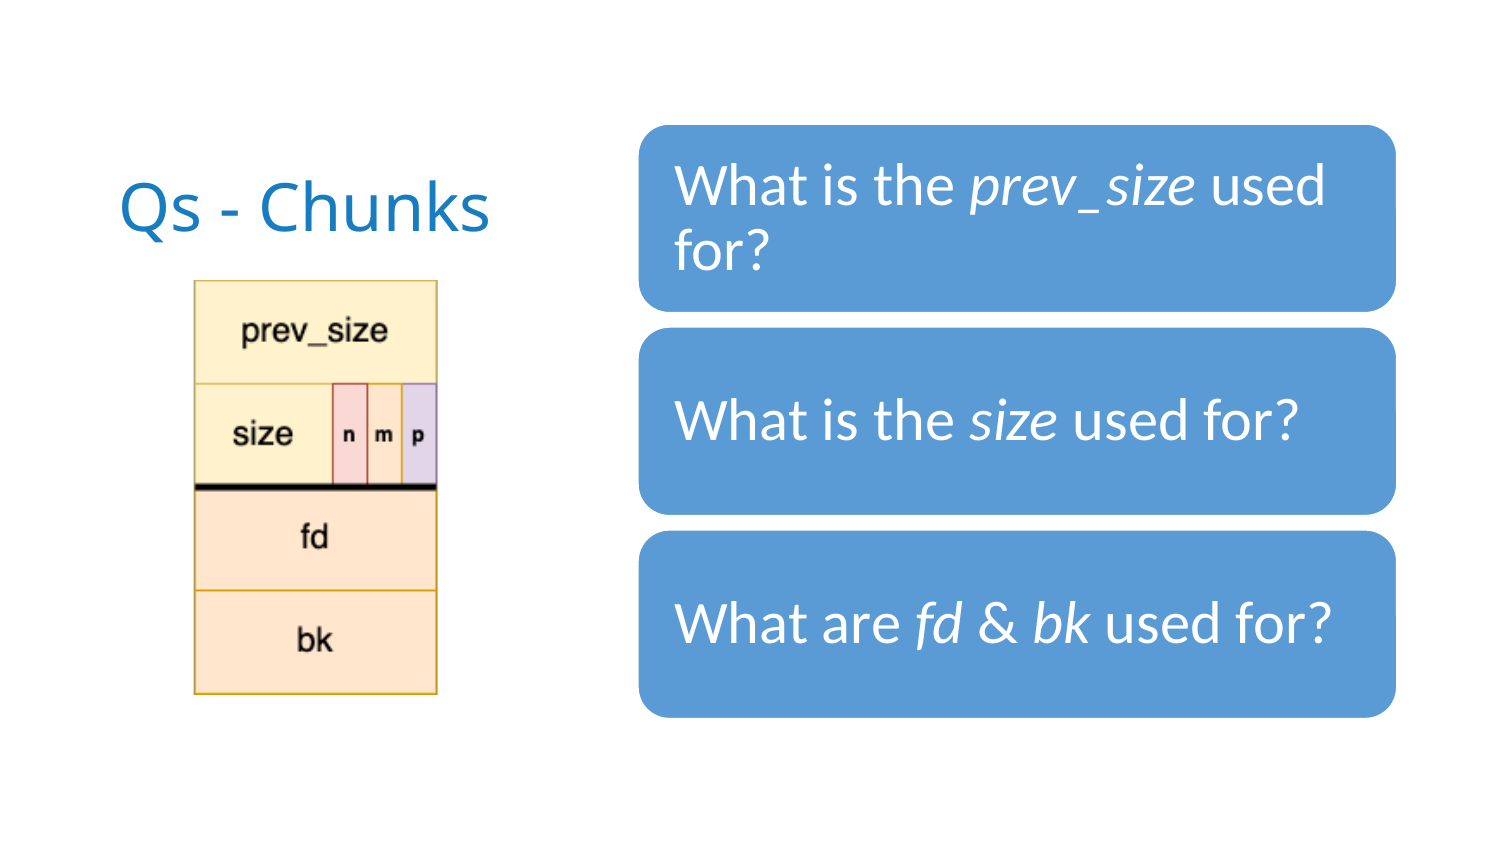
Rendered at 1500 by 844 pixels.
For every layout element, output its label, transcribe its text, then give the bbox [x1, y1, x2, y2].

picture [191, 280, 441, 695]
title Qs - Chunks [103, 56, 588, 254]
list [637, 121, 1398, 722]
